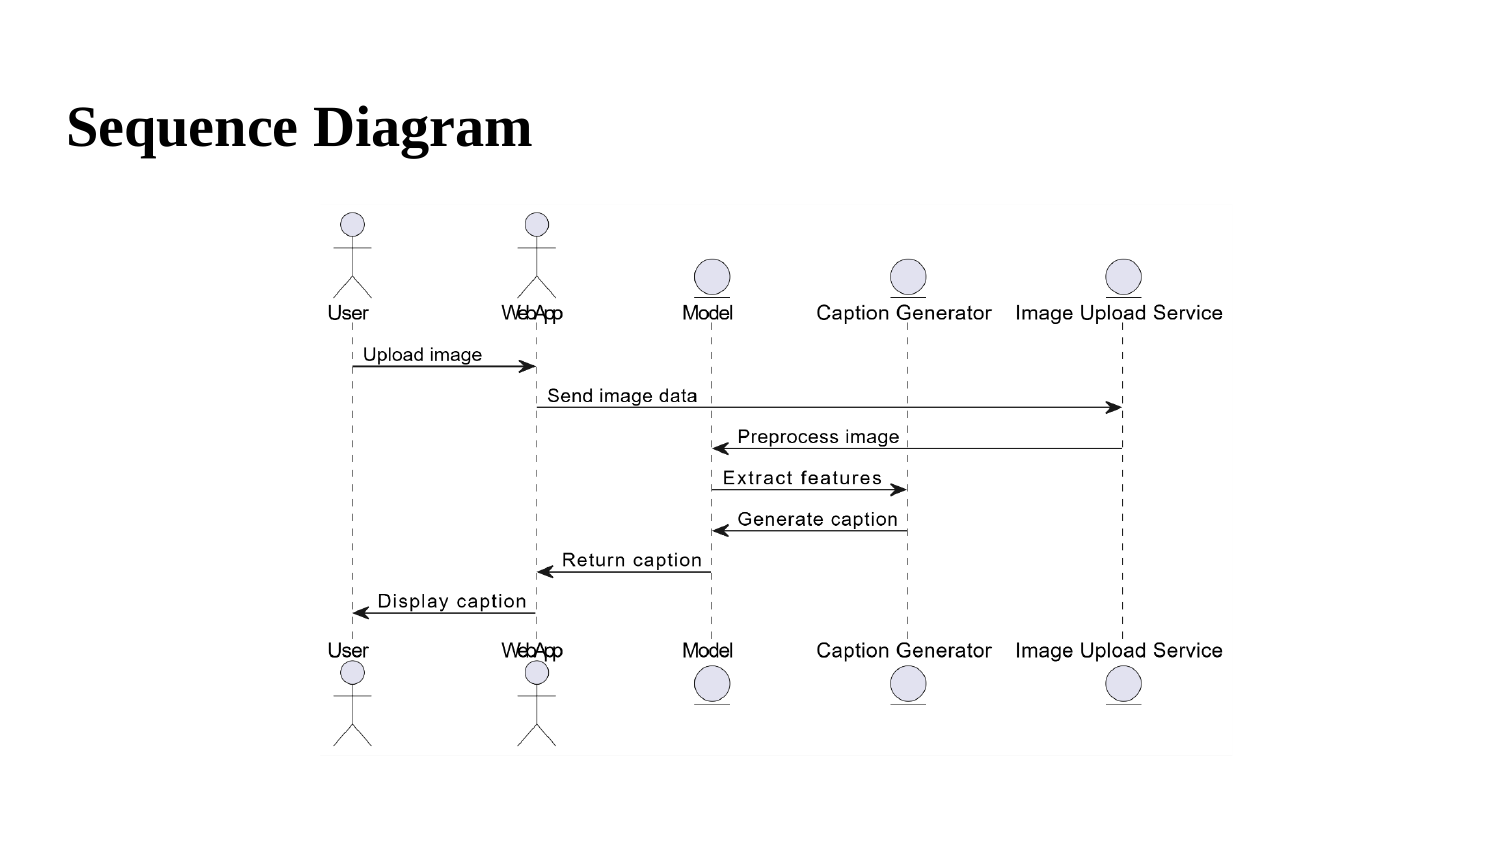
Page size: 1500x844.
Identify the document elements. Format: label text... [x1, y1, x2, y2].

picture [305, 191, 1247, 771]
title Sequence Diagram [51, 72, 1449, 167]
